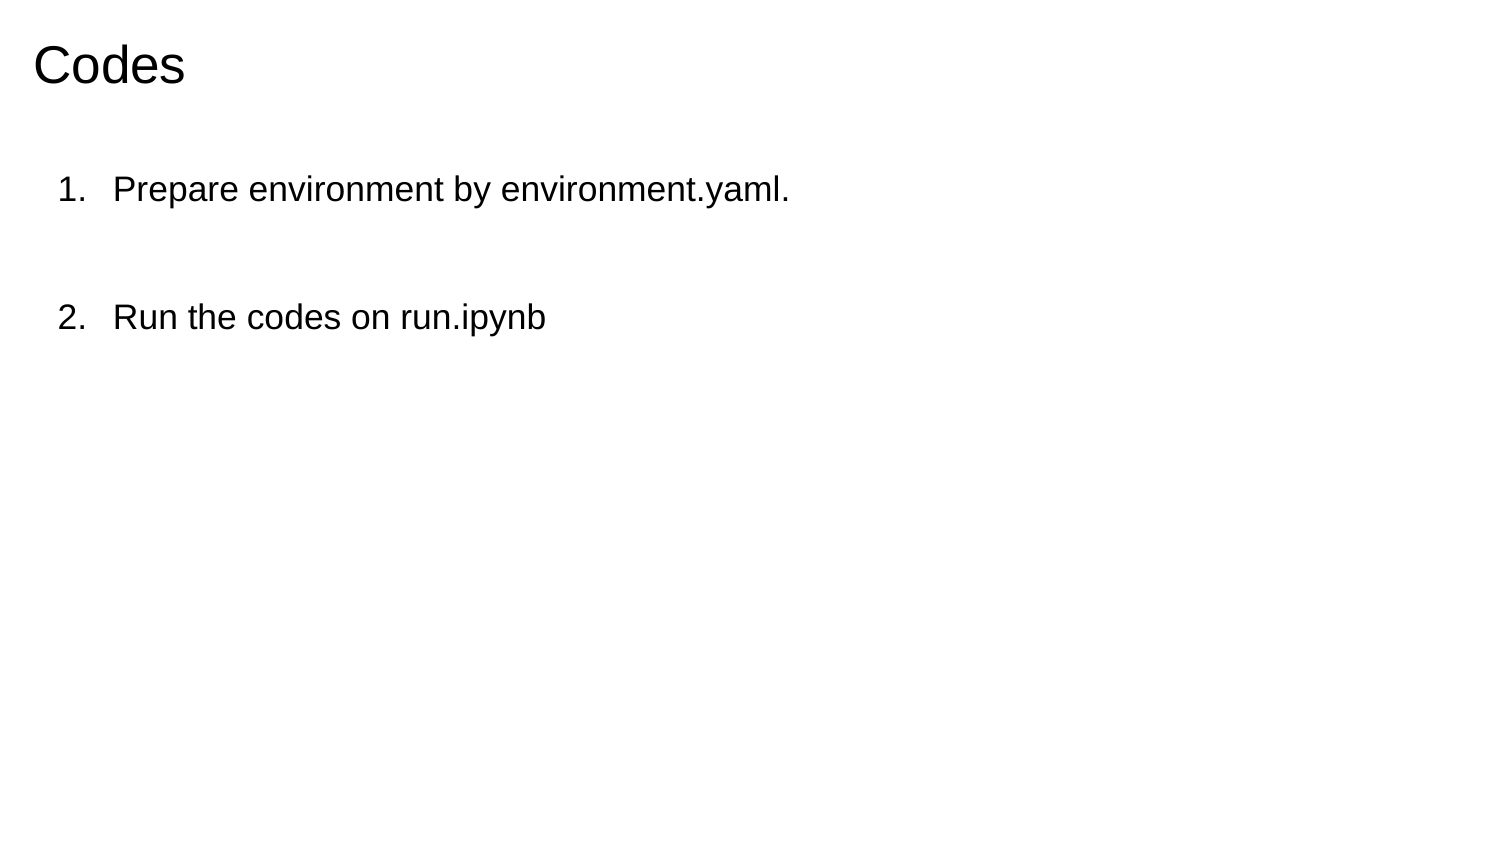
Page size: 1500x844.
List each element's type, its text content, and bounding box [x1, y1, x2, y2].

text_box Prepare environment by environment.yaml. Run the codes on run.ipynb [22, 151, 1478, 352]
title Codes [18, 15, 1417, 110]
